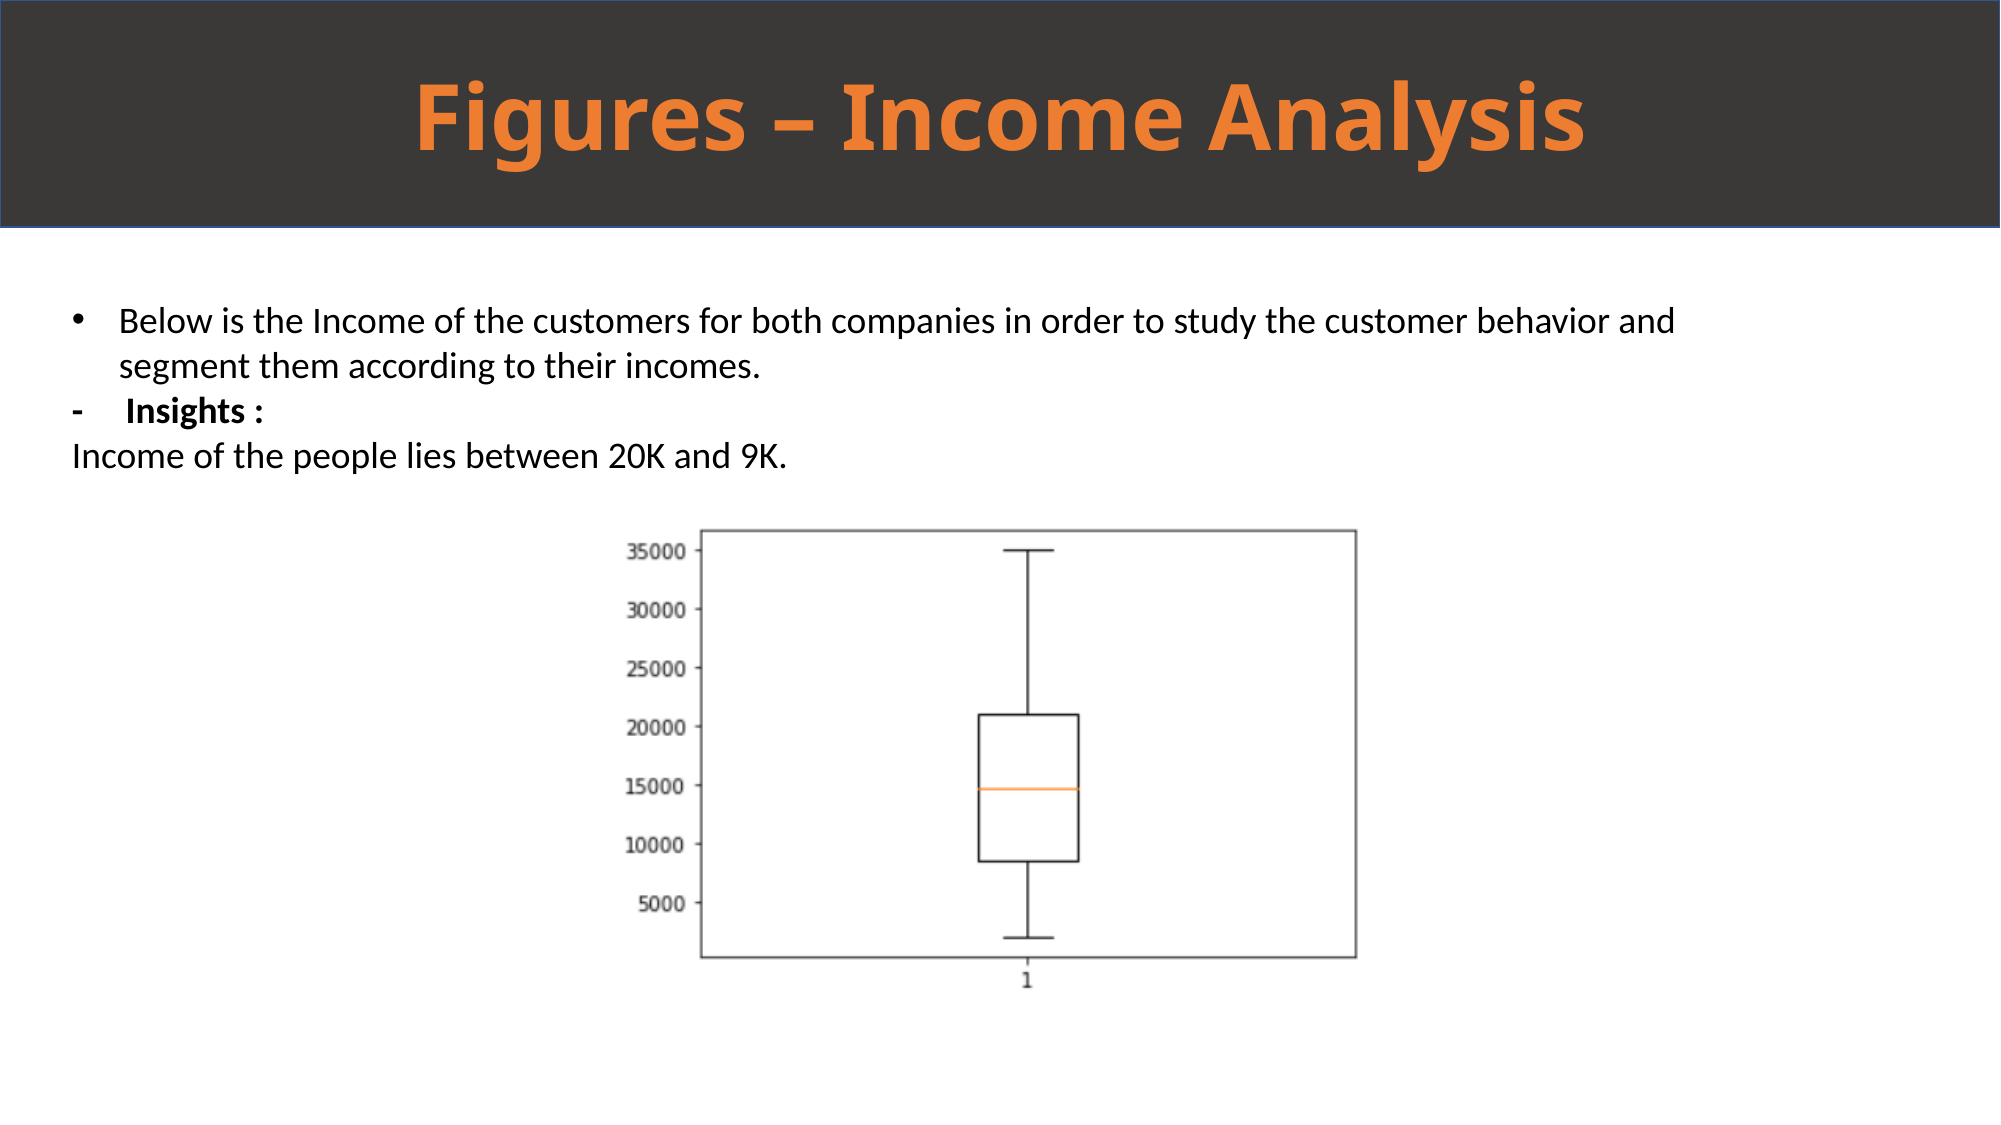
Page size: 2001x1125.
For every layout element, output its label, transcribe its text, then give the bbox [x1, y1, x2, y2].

picture [617, 523, 1383, 999]
text_box Figures – Income Analysis [0, 0, 2000, 228]
text_box Below is the Income of the customers for both companies in order to study the customer behavior and segment them according to their incomes. - Insights : Income of the people lies between 20K and 9K. [57, 288, 1792, 574]
